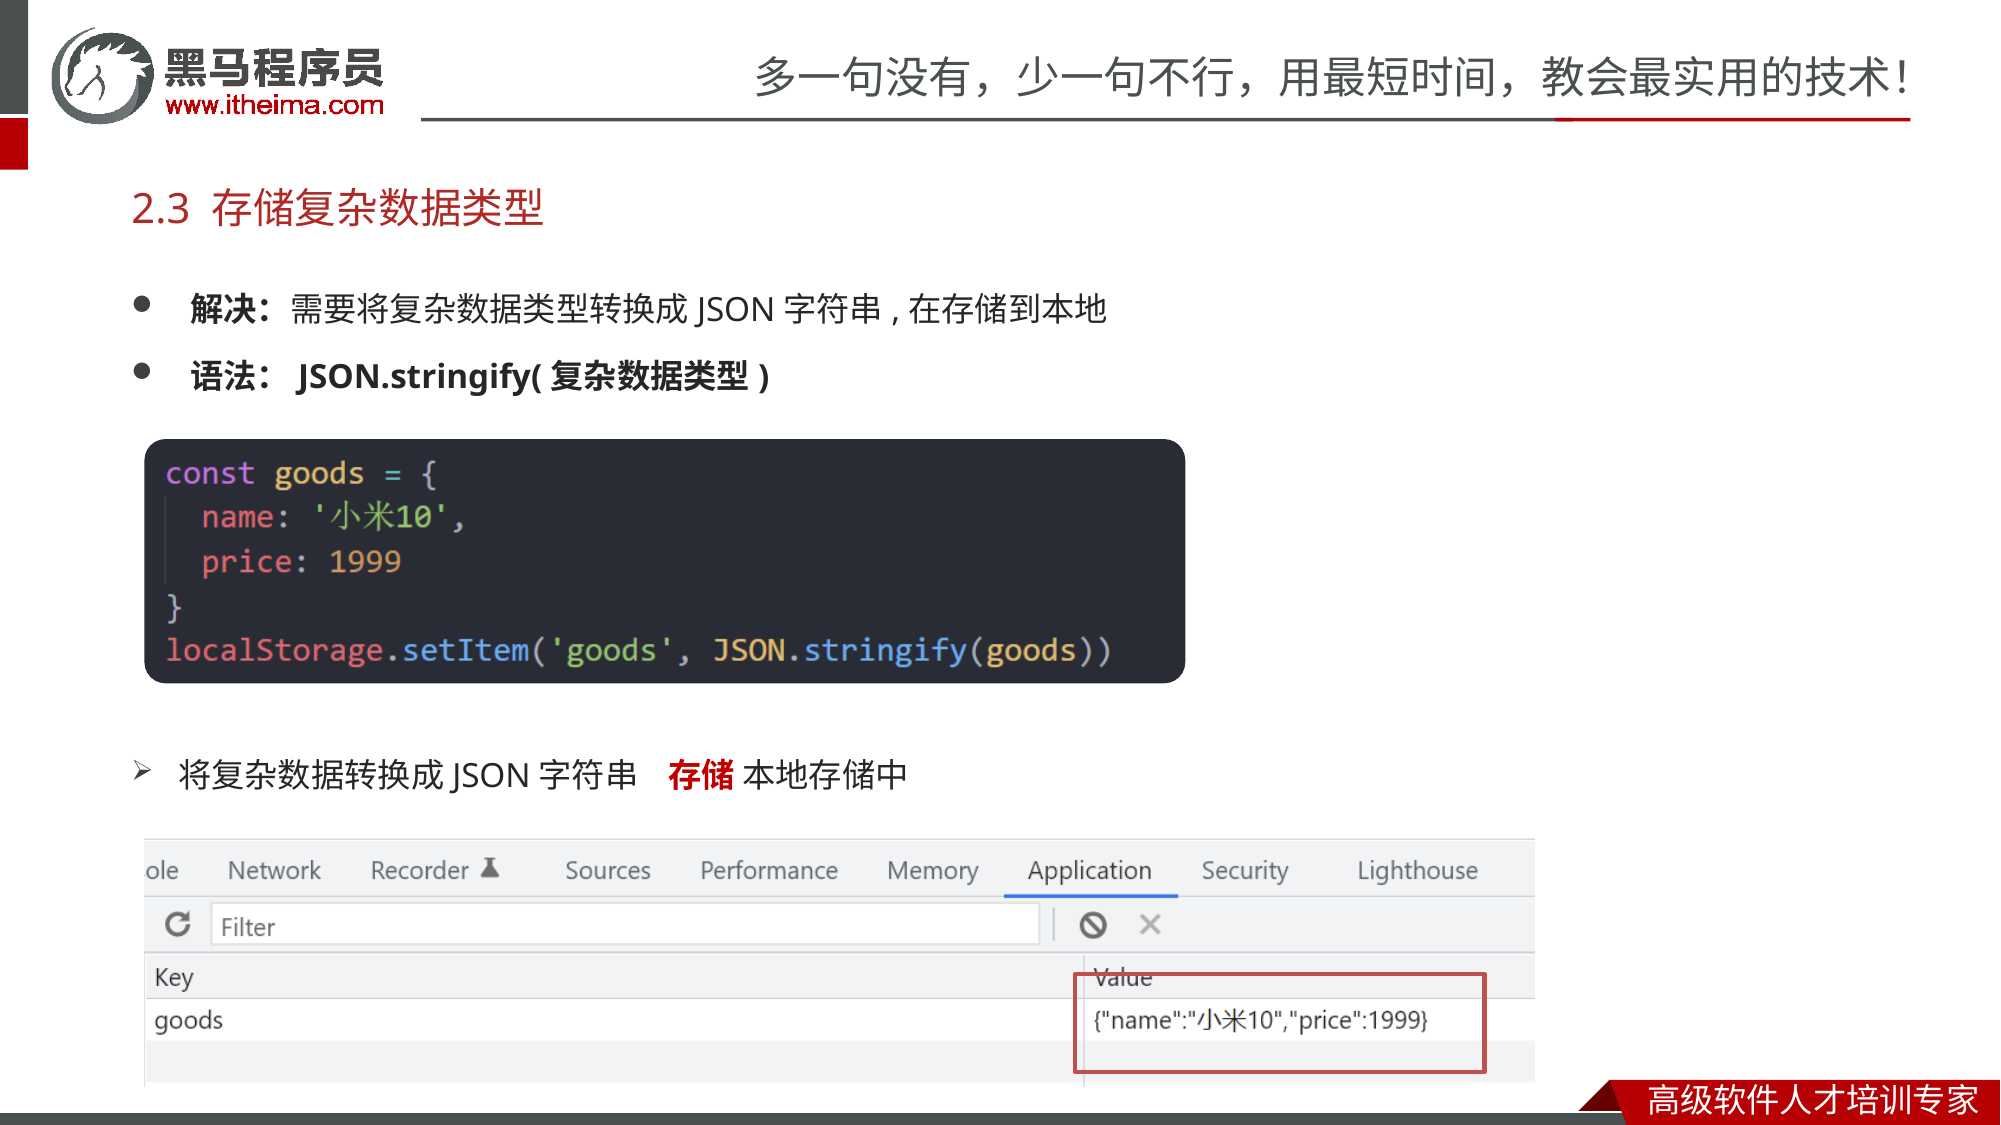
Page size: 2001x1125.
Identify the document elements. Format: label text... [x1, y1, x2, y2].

list 解决：需要将复杂数据类型转换成JSON字符串,在存储到本地 语法：JSON.stringify(复杂数据类型) 将复杂数据转换成JSON字符串 存储 本地存储中 [116, 261, 1876, 1075]
picture [144, 834, 1536, 1087]
picture [144, 438, 1186, 684]
picture [50, 26, 384, 125]
title 2.3 存储复杂数据类型 [116, 164, 1880, 250]
